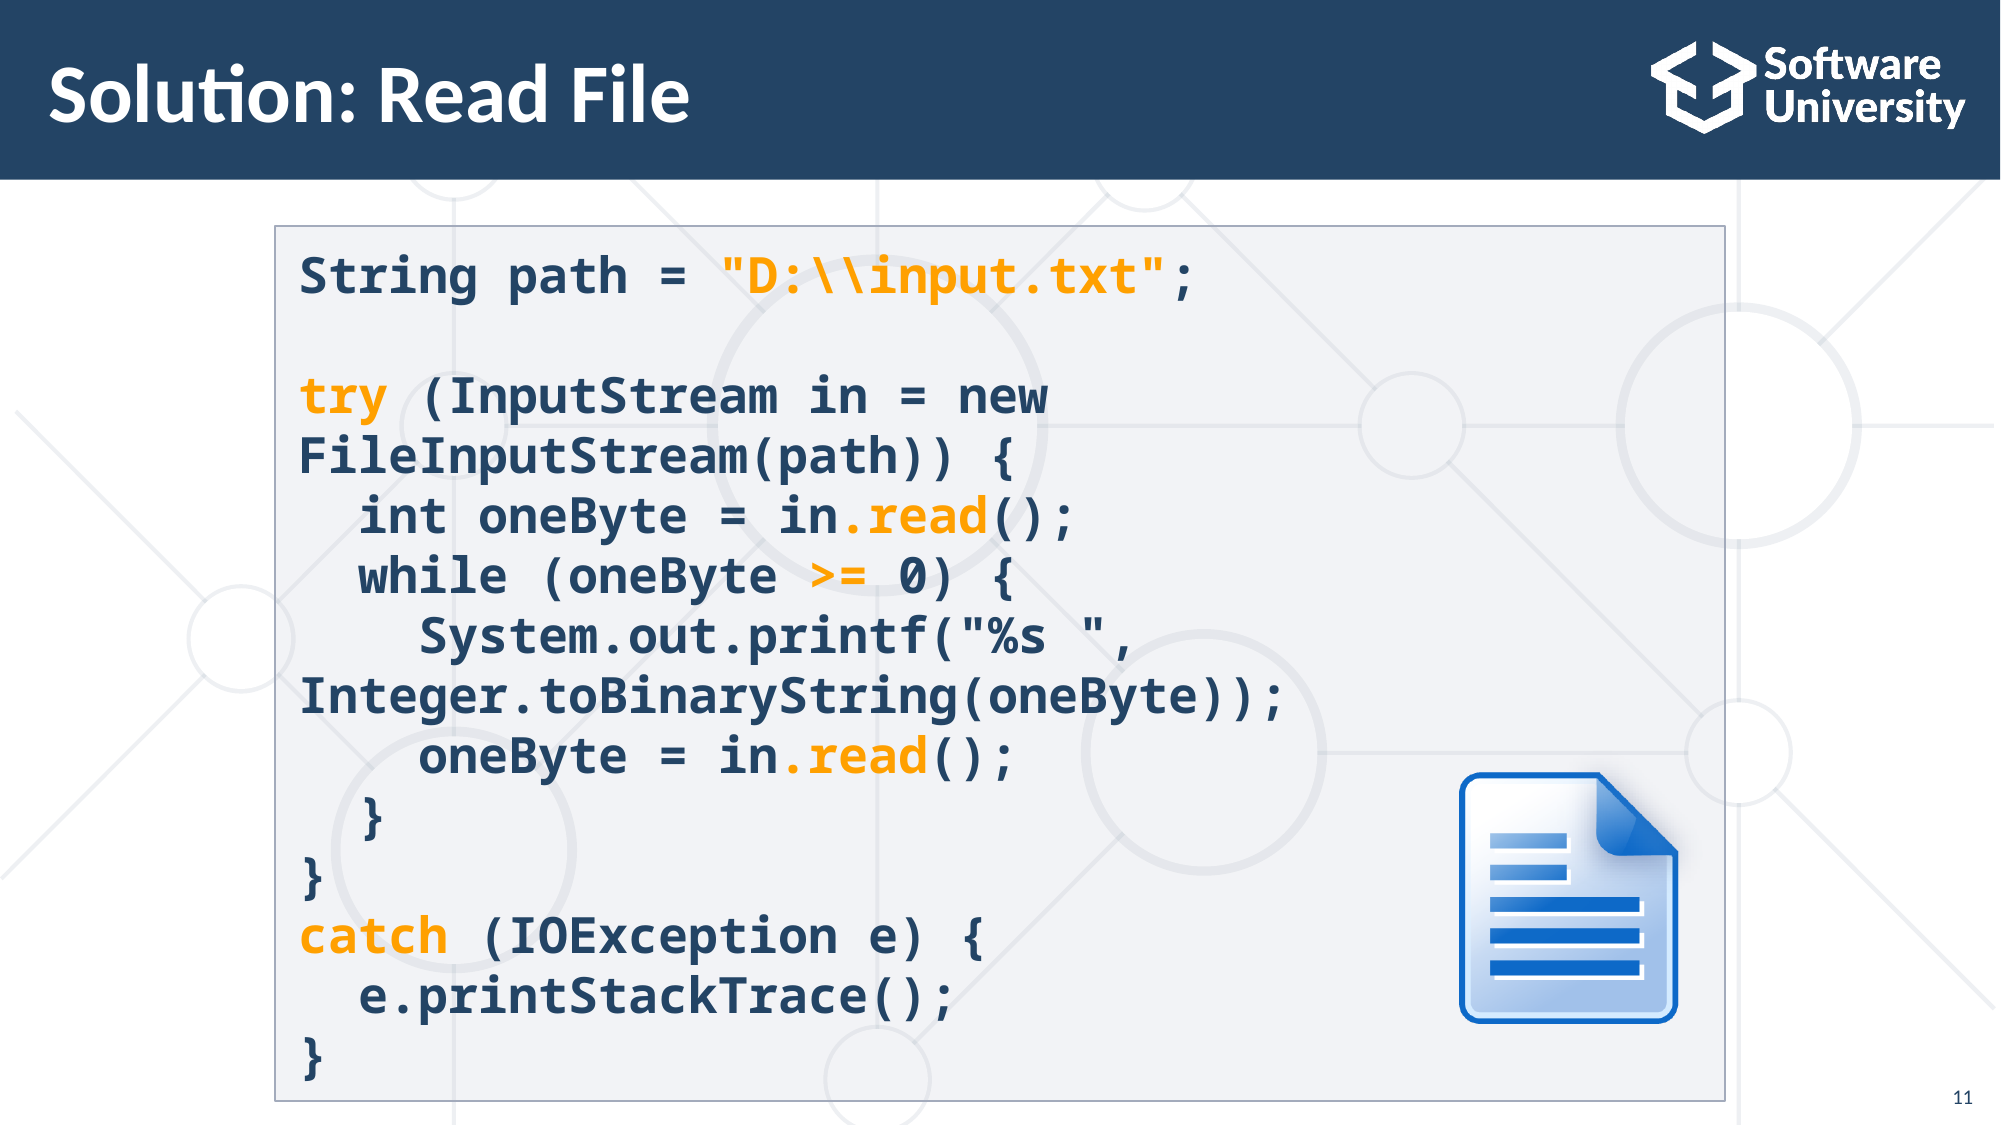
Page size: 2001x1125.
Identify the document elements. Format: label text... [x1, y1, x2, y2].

slide_number 11 [1927, 1067, 1989, 1117]
picture [1416, 744, 1726, 1053]
picture [1651, 41, 1966, 134]
title Solution: Read File [31, 16, 1625, 162]
text_box String path = "D:\\input.txt"; try (InputStream in = new FileInputStream(path)) { int oneByte = in.read(); while (oneByte >= 0) { System.out.printf("%s ", Integer.toBinaryString(oneByte)); oneByte = in.read(); } } catch (IOException e) { e.printStackTrace(); } [275, 225, 1725, 1102]
